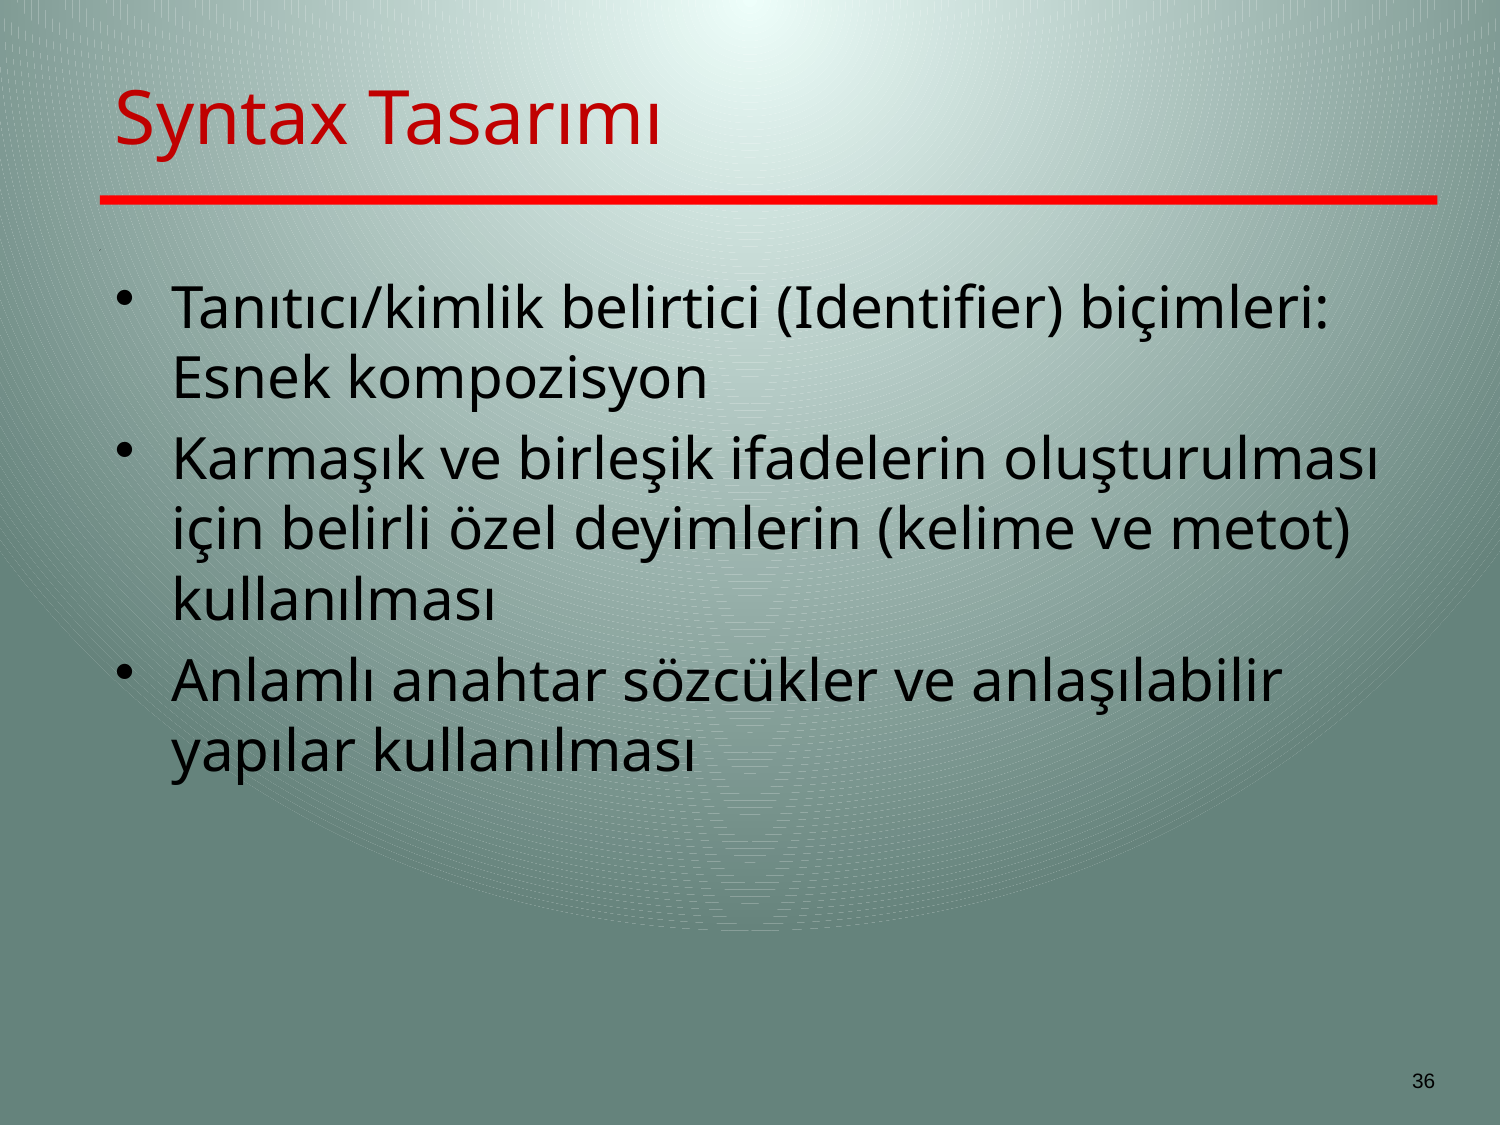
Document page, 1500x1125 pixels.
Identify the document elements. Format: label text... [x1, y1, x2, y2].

title Syntax Tasarımı [99, 62, 1438, 251]
list Tanıtıcı/kimlik belirtici (Identifier) biçimleri: Esnek kompozisyon Karmaşık ve birleşik ifadelerin oluşturulması için belirli özel deyimlerin (kelime ve metot) kullanılması Anlamlı anahtar sözcükler ve anlaşılabilir yapılar kullanılması [99, 262, 1476, 1013]
slide_number 36 [1137, 1025, 1450, 1100]
